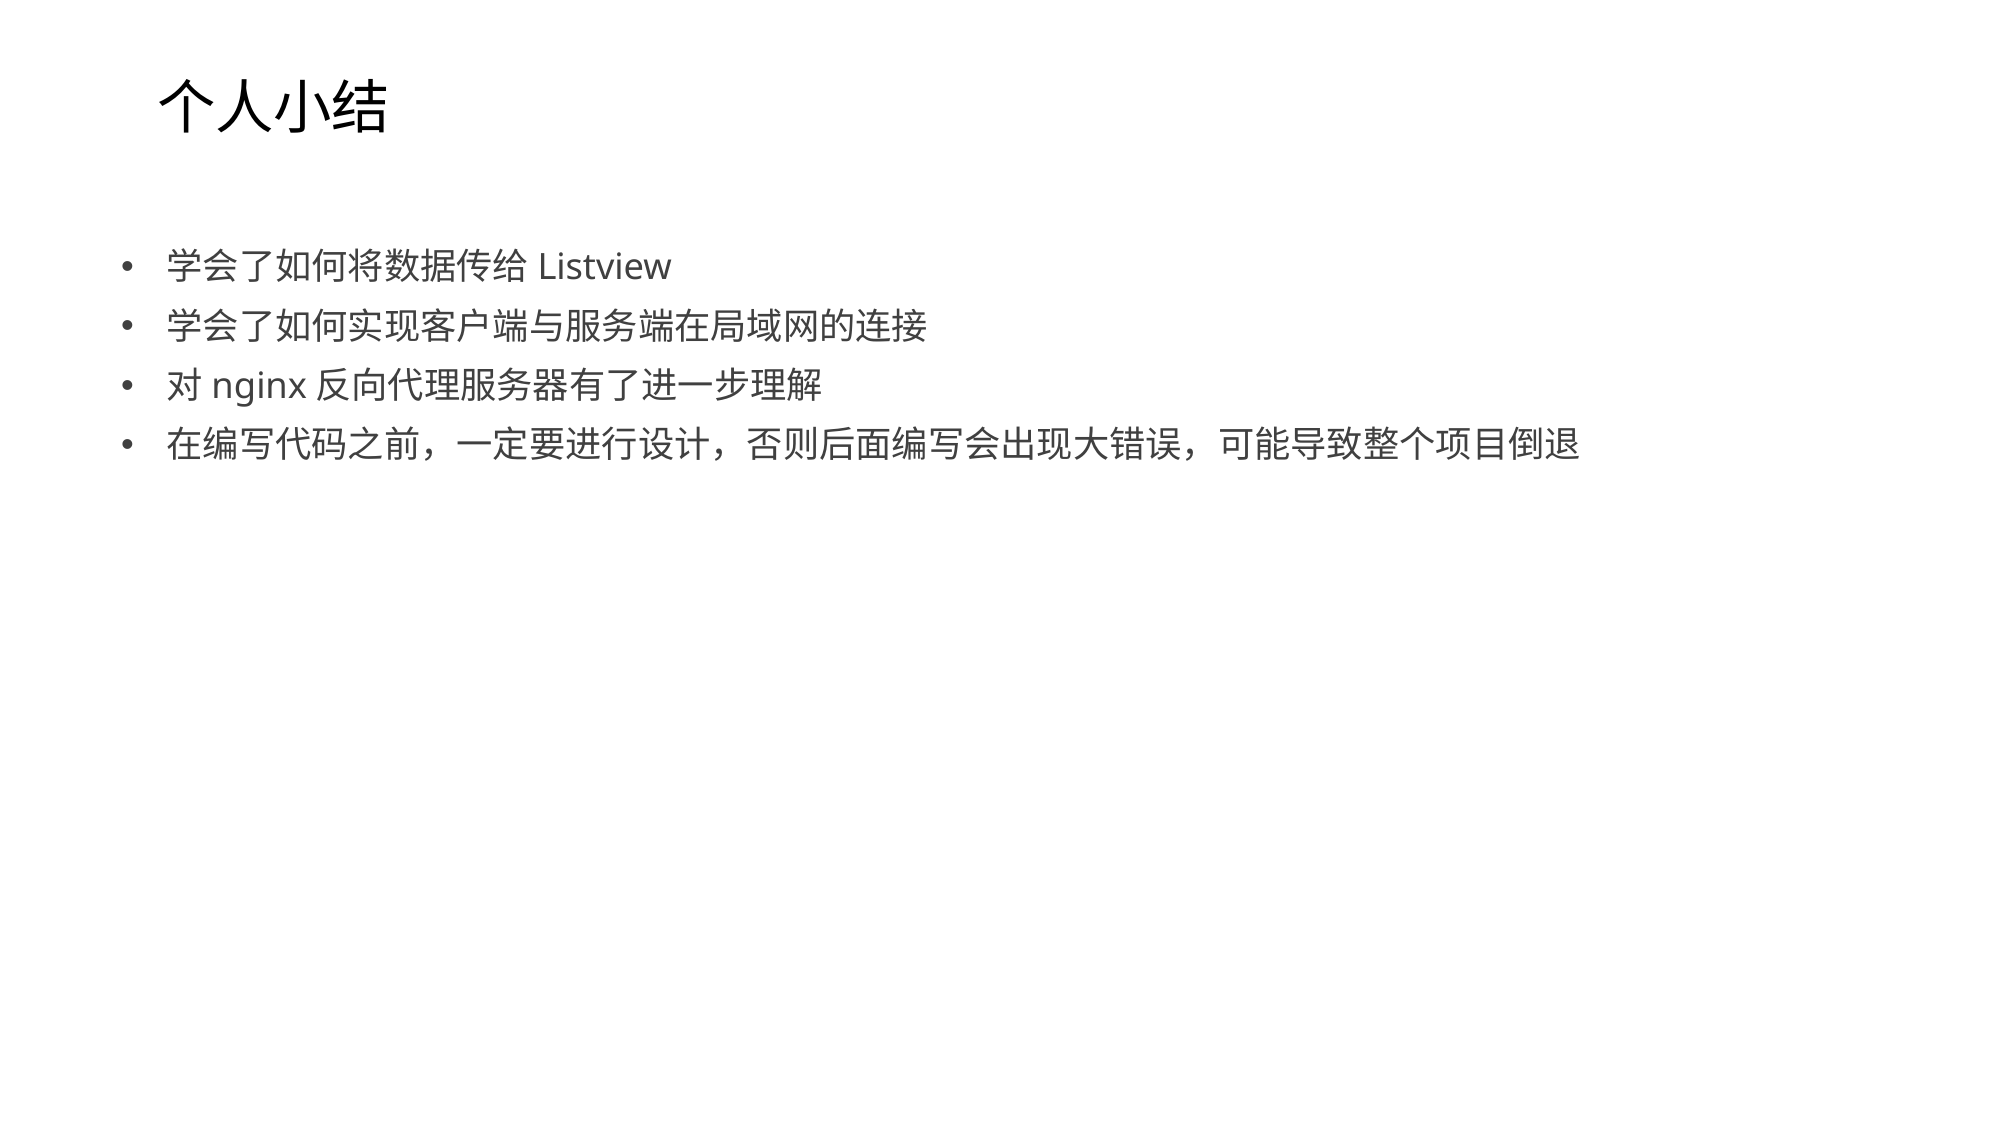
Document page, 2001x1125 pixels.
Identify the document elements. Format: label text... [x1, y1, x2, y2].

title 个人小结 [70, 38, 477, 148]
subtitle 学会了如何将数据传给Listview 学会了如何实现客户端与服务端在局域网的连接 对nginx反向代理服务器有了进一步理解 在编写代码之前，一定要进行设计，否则后面编写会出现大错误，可能导致整个项目倒退 [106, 240, 1607, 513]
